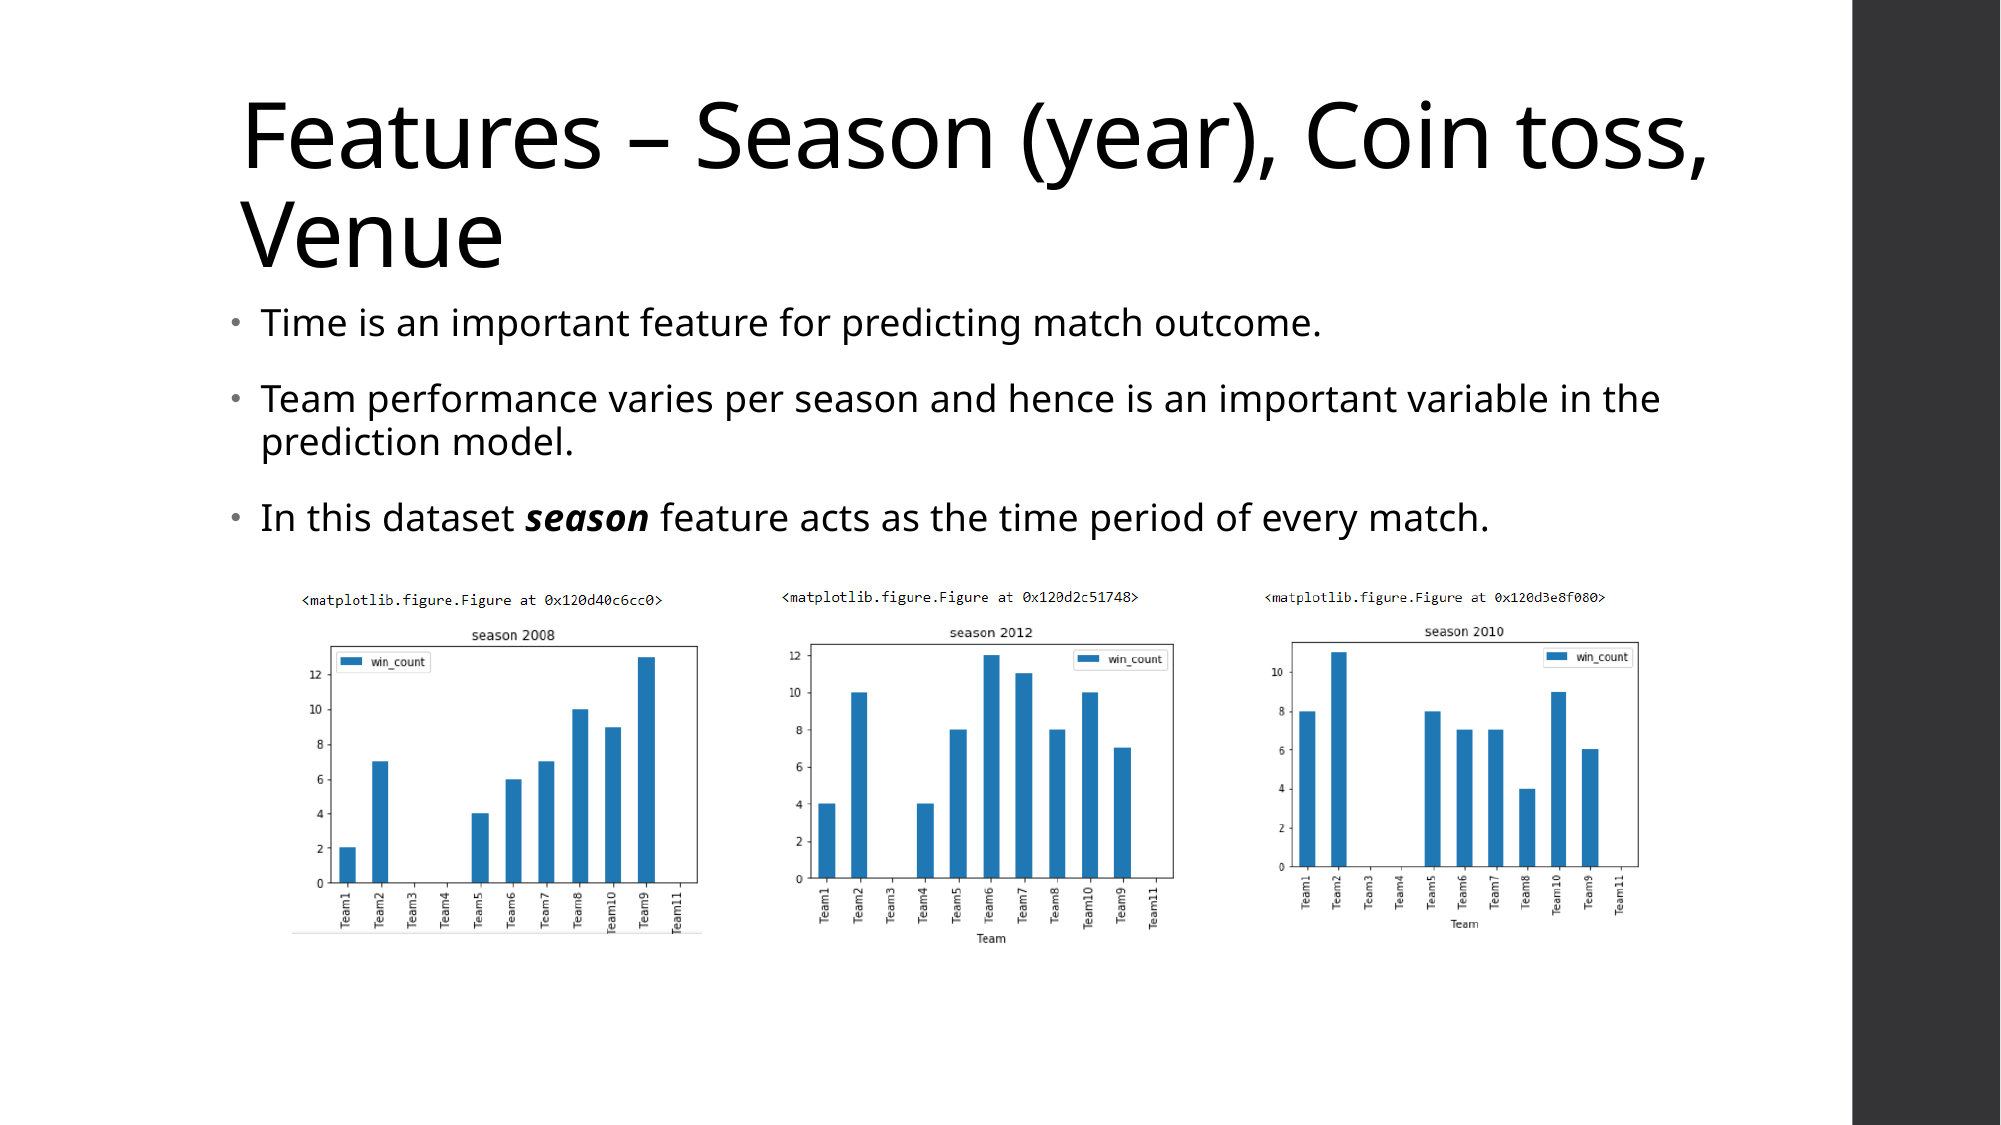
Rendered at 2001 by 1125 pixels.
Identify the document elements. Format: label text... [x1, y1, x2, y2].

picture [292, 584, 702, 935]
list Time is an important feature for predicting match outcome. Team performance varies per season and hence is an important variable in the prediction model. In this dataset season feature acts as the time period of every match. [215, 294, 1791, 883]
picture [1259, 585, 1643, 933]
title Features – Season (year), Coin toss, Venue [225, 50, 1800, 295]
picture [766, 585, 1179, 949]
